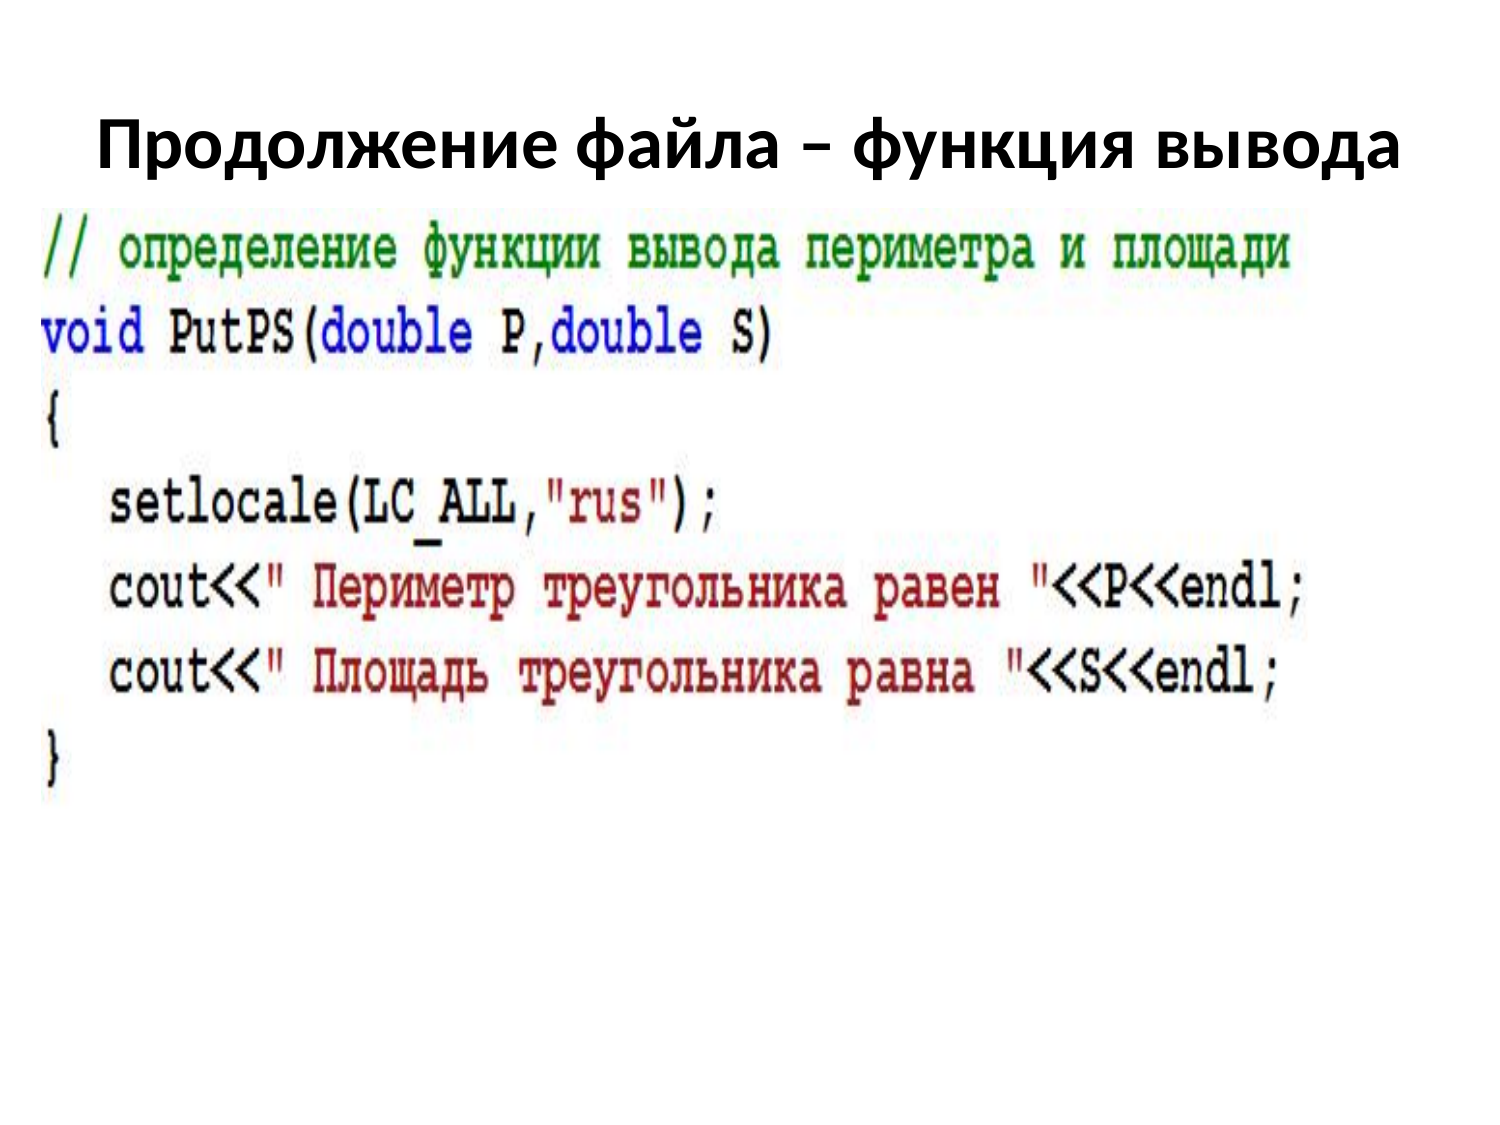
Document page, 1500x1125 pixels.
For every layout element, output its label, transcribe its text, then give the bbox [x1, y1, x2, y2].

picture [41, 207, 1448, 847]
title Продолжение файла – функция вывода [75, 45, 1425, 206]
